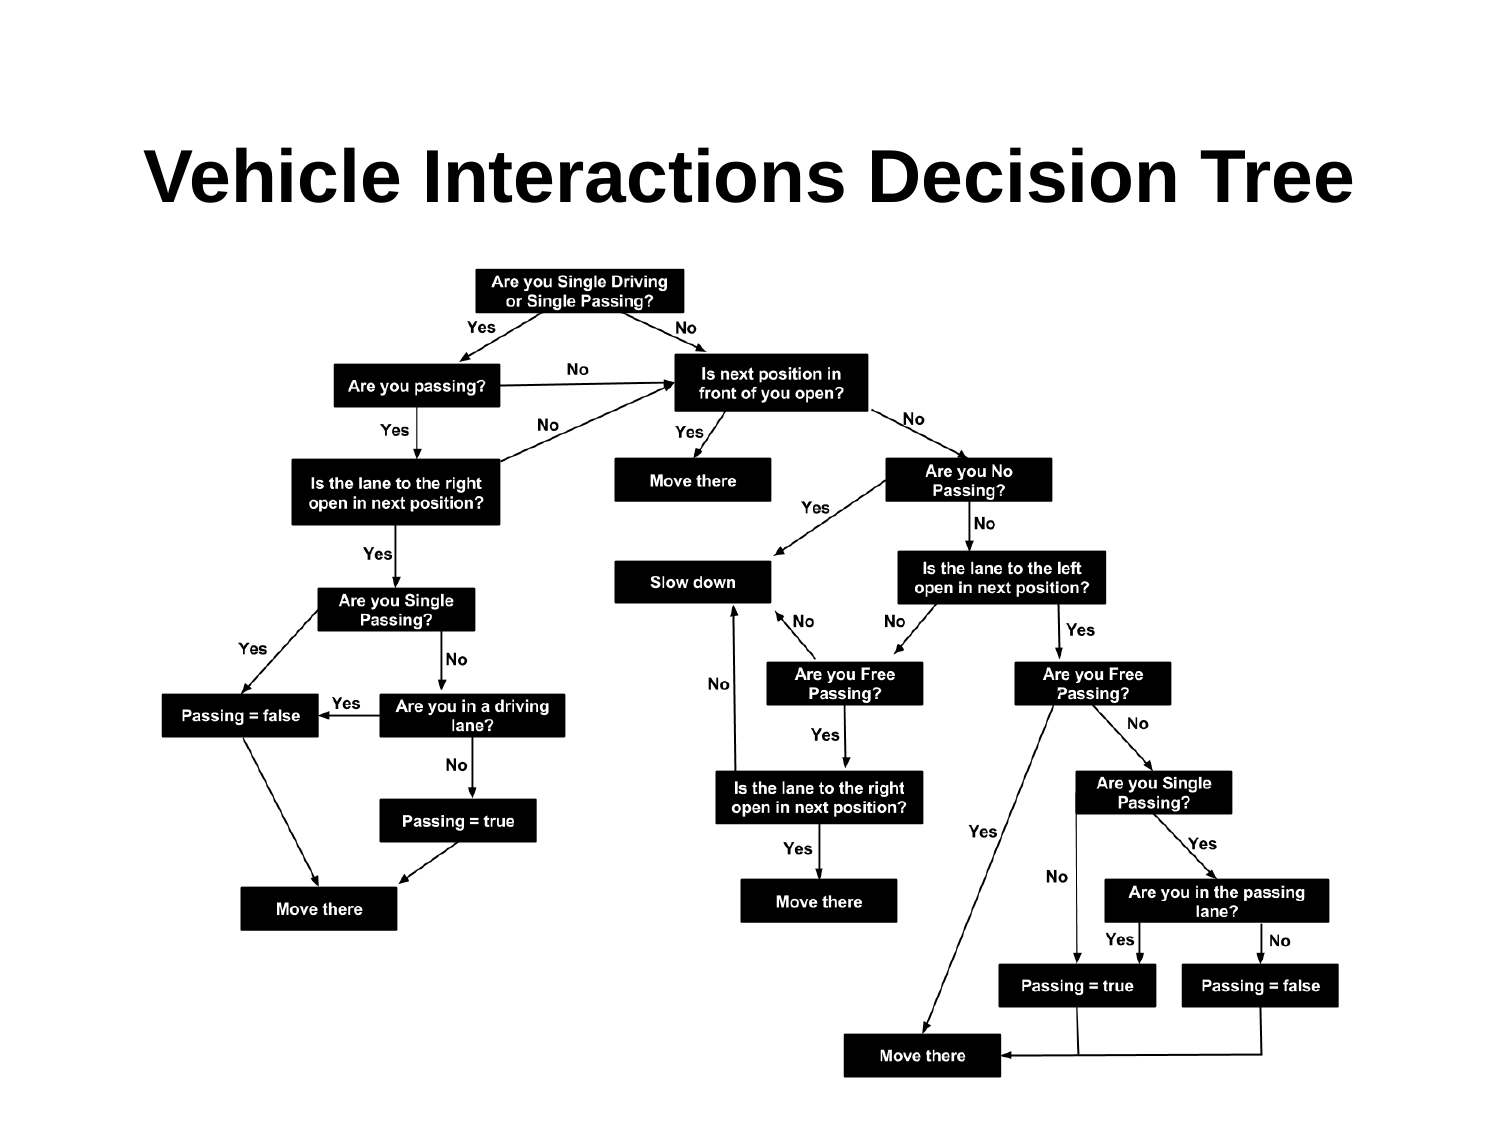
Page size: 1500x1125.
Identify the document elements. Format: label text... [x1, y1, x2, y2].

title Vehicle Interactions Decision Tree [75, 45, 1425, 233]
picture [153, 261, 1346, 1089]
